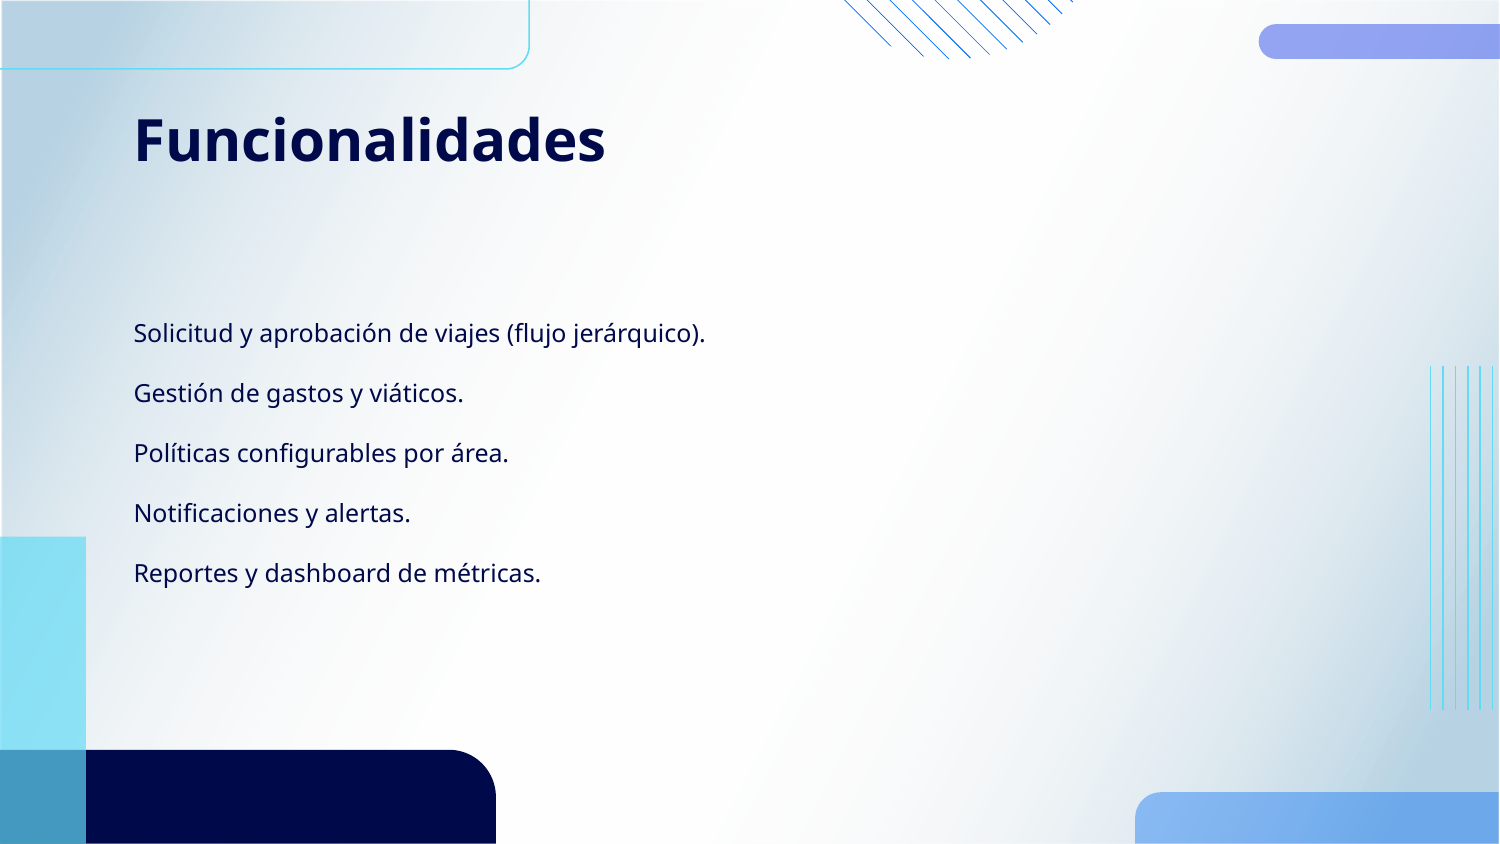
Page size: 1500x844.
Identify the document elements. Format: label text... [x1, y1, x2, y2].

subtitle Solicitud y aprobación de viajes (flujo jerárquico). Gestión de gastos y viáticos. Políticas configurables por área. Notificaciones y alertas. Reportes y dashboard de métricas. [118, 302, 1365, 633]
picture [1, 0, 1499, 844]
picture [1, 0, 528, 68]
title Funcionalidades [118, 88, 1382, 183]
